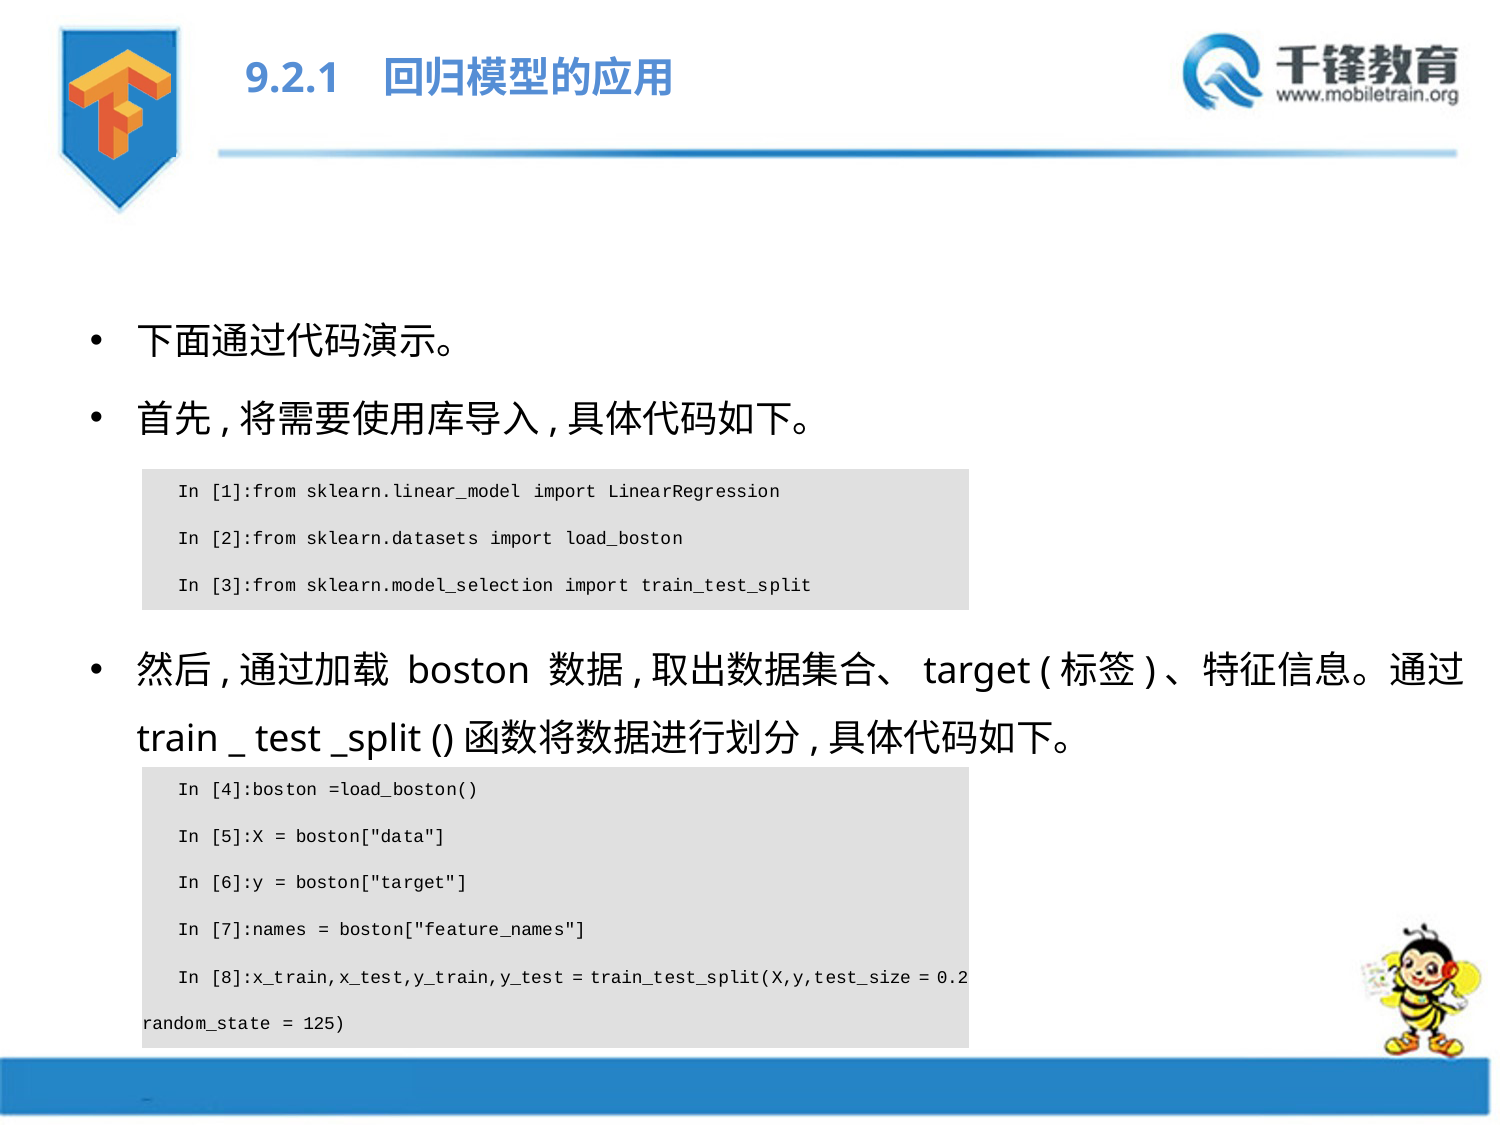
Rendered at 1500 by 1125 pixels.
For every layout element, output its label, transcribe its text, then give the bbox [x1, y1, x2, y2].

picture [0, 766, 1500, 1125]
picture [0, 0, 1500, 286]
text_box 9.2.1 回归模型的应用 [230, 29, 1069, 122]
text_box 然后,通过加载 boston 数据,取出数据集合、target (标签)、特征信息。通过 train _ test _split ()函数将数据进行划分,具体代码如下。 [0, 616, 1500, 766]
picture [0, 447, 1500, 616]
text_box 下面通过代码演示。 首先,将需要使用库导入,具体代码如下。 [0, 286, 1500, 447]
